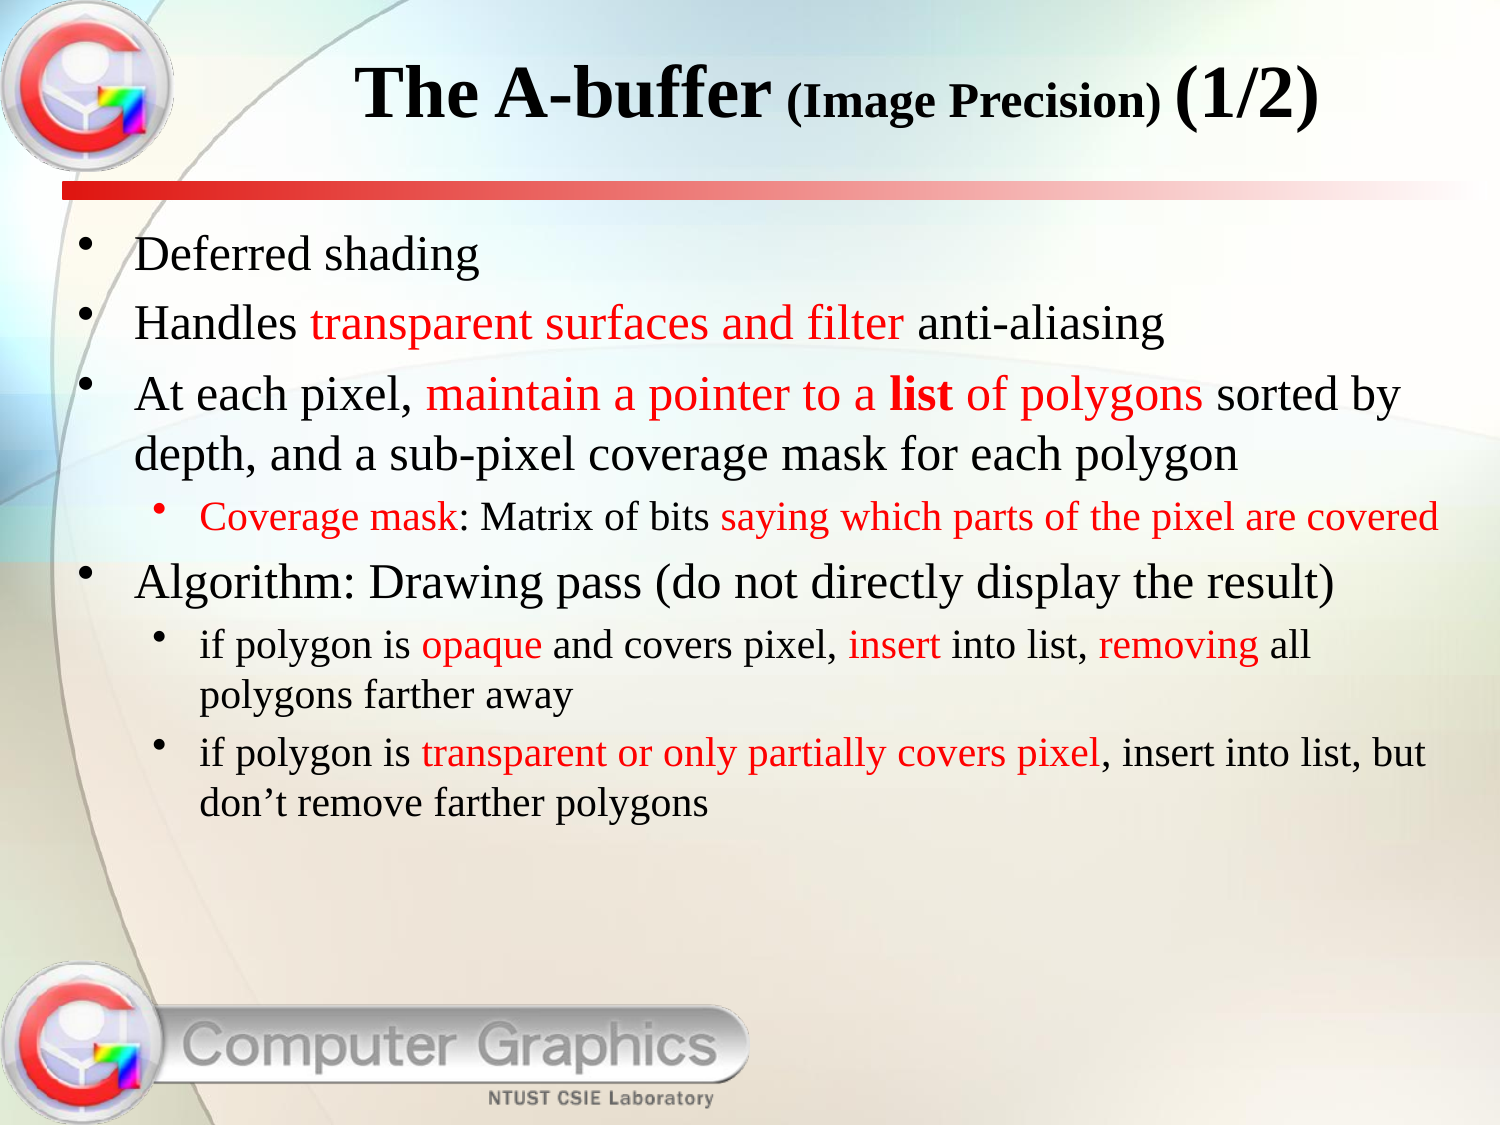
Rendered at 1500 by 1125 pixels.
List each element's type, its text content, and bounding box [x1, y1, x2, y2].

title The A-buffer (Image Precision) (1/2) [174, 24, 1500, 151]
picture [0, 0, 1500, 1125]
list Deferred shading Handles transparent surfaces and filter anti-aliasing At each pixel, maintain a pointer to a list of polygons sorted by depth, and a sub-pixel coverage mask for each polygon Coverage mask: Matrix of bits saying which parts of the pixel are covered Algorithm: Drawing pass (do not directly display the result) if polygon is opaque and covers pixel, insert into list, removing all polygons farther away if polygon is transparent or only partially covers pixel, insert into list, but don’t remove farther polygons [62, 212, 1463, 1013]
